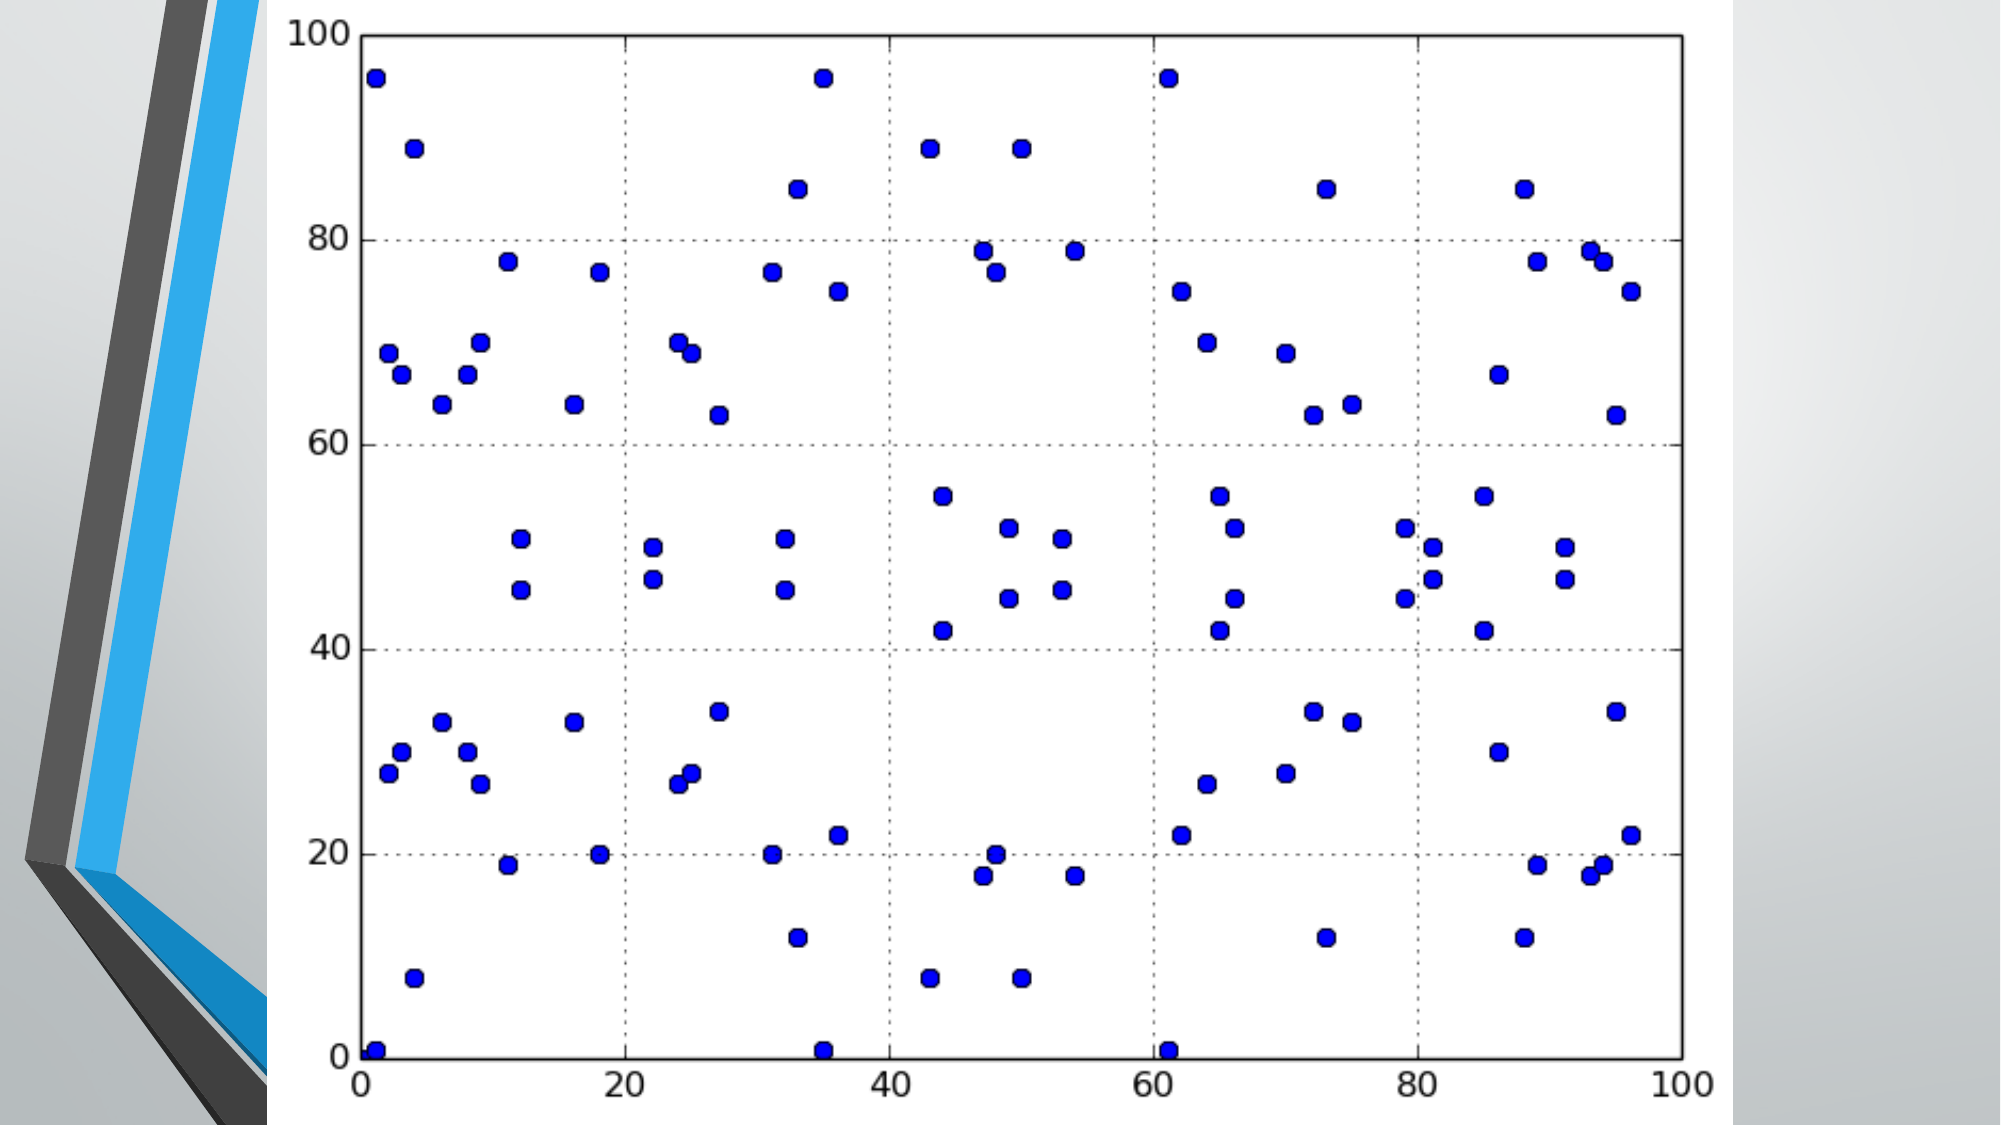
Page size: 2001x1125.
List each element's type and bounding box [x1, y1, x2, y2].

picture [266, 0, 1734, 1125]
